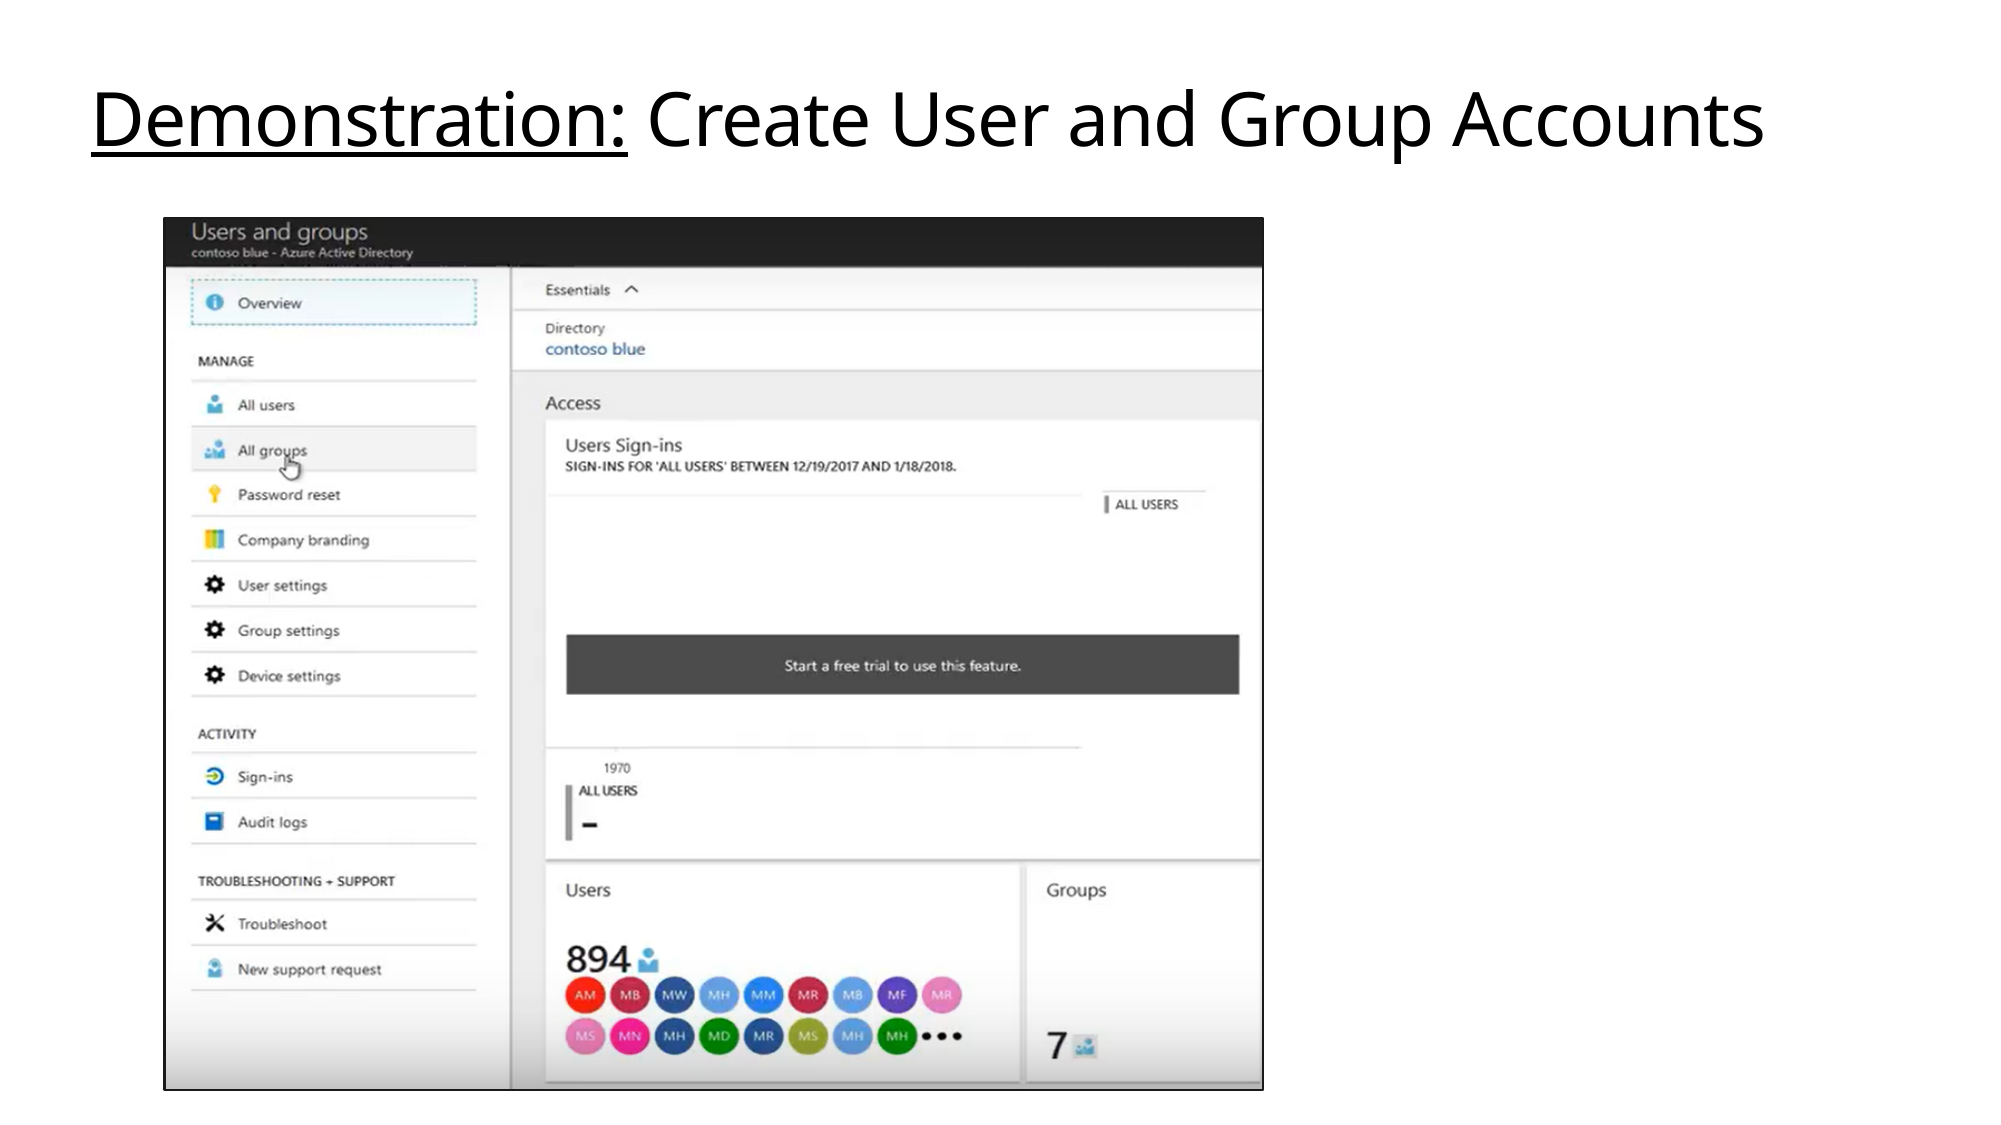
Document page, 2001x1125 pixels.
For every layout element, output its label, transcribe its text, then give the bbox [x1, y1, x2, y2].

title Demonstration: Create User and Group Accounts [90, 71, 1899, 162]
picture [165, 218, 1263, 1089]
